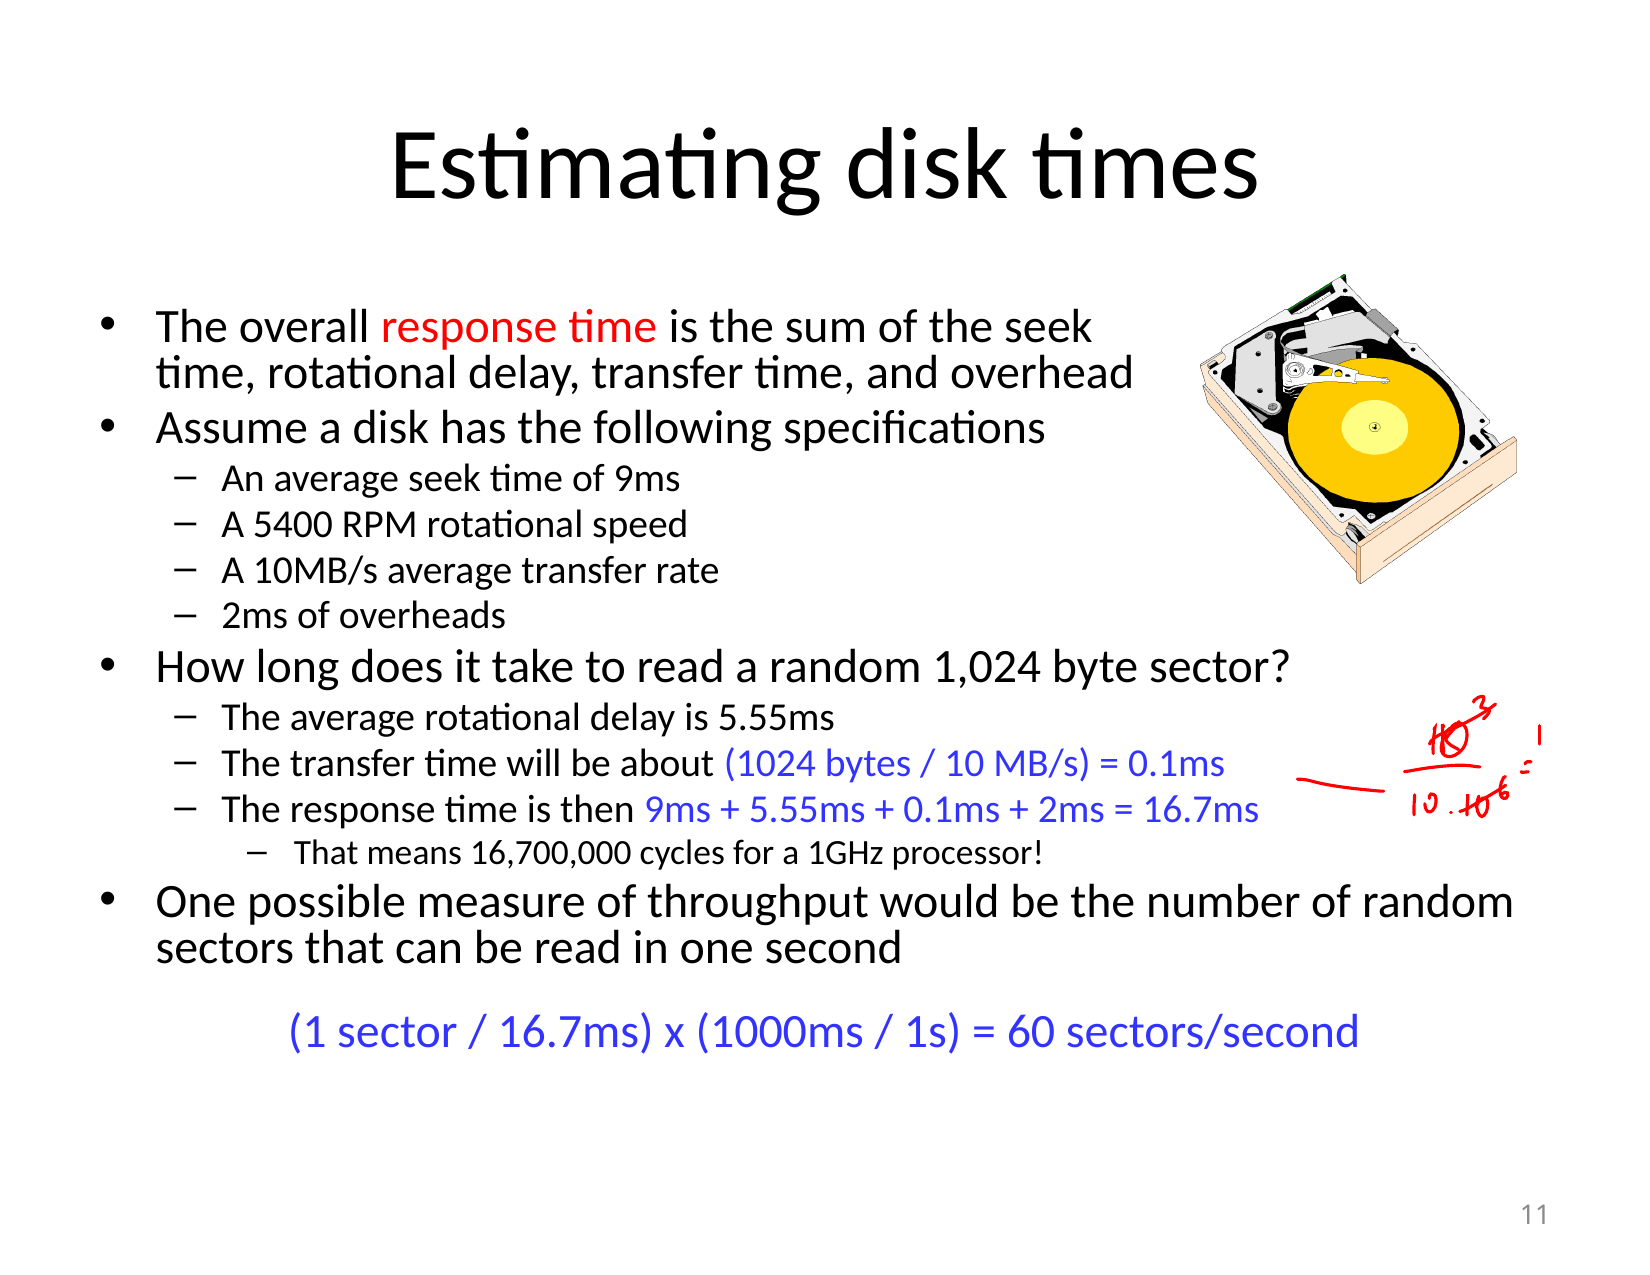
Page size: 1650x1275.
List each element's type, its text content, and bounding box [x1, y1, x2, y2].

text_box [1429, 696, 1496, 757]
picture [1199, 274, 1517, 584]
title Estimating disk times [82, 51, 1568, 264]
list The overall response time is the sum of the seek time, rotational delay, transfer time, and overhead Assume a disk has the following specifications An average seek time of 9ms A 5400 RPM rotational speed A 10MB/s average transfer rate 2ms of overheads How long does it take to read a random 1,024 byte sector? The average rotational delay is 5.55ms The transfer time will be about (1024 bytes / 10 MB/s) = 0.1ms The response time is then 9ms + 5.55ms + 0.1ms + 2ms = 16.7ms That means 16,700,000 cycles for a 1GHz processor! One possible measure of throughput would be the number of random sectors that can be read in one second (1 sector / 16.7ms) x (1000ms / 1s) = 60 sectors/second [82, 297, 1568, 1139]
text_box [1404, 765, 1481, 772]
text_box [1424, 794, 1437, 812]
text_box [1459, 776, 1508, 817]
text_box [1297, 779, 1384, 792]
text_box ‹#› [1182, 1181, 1568, 1250]
